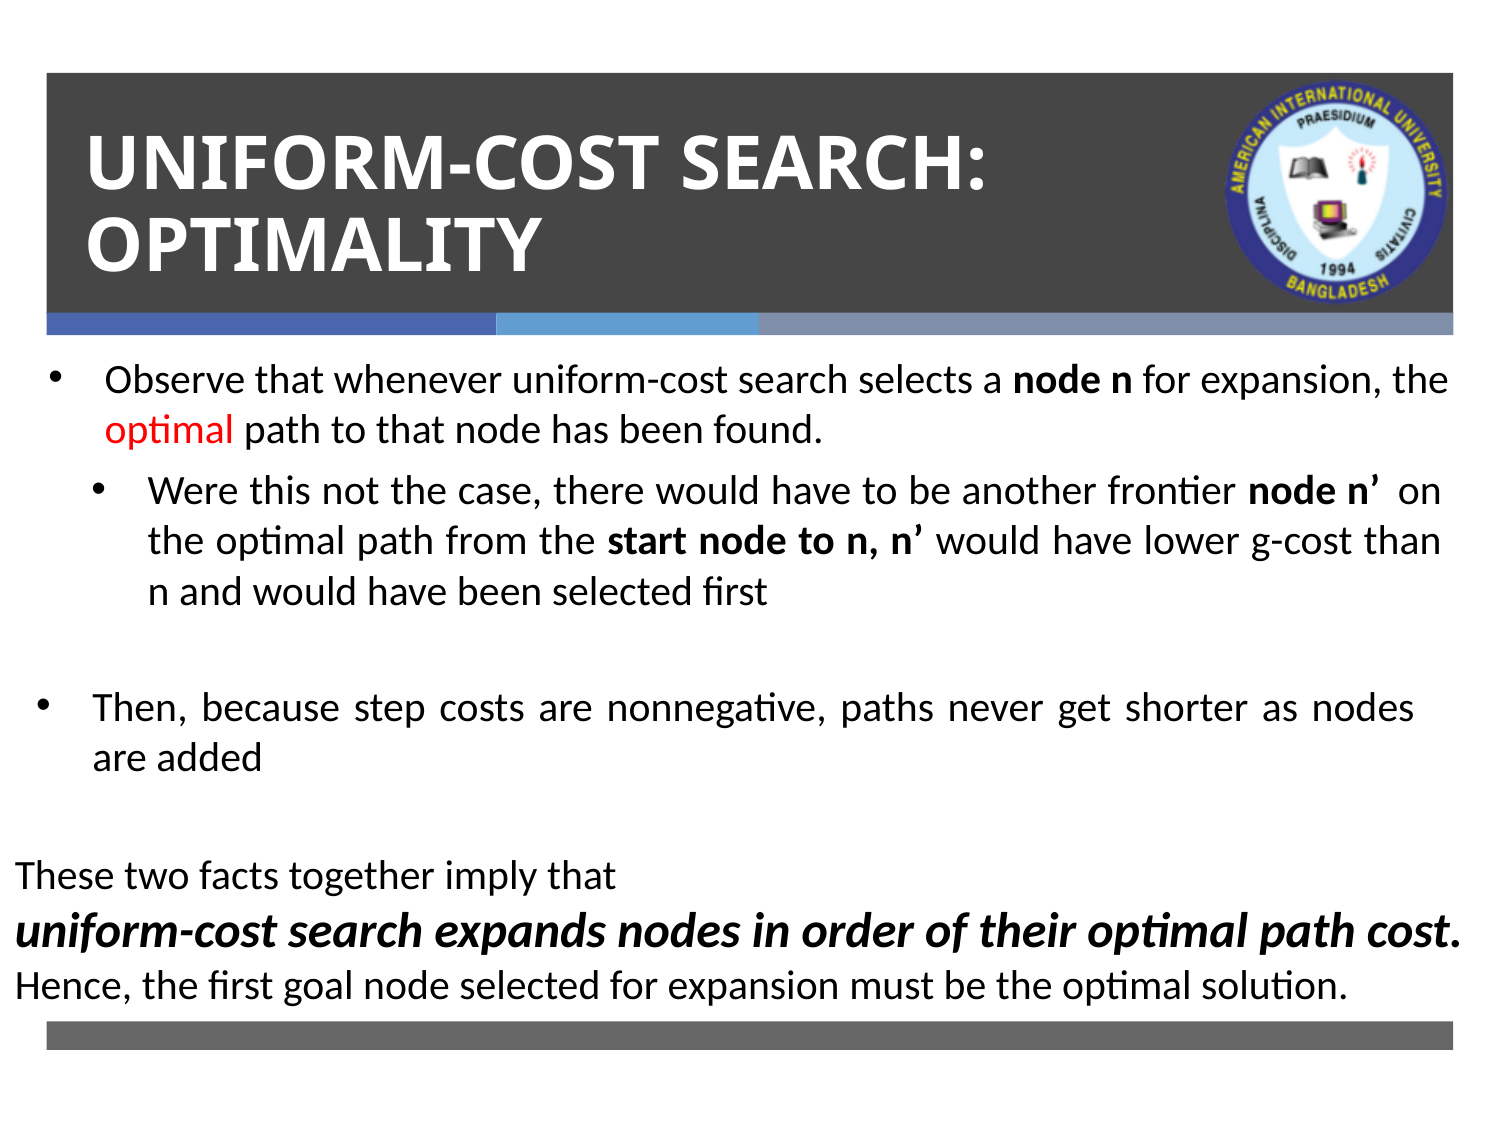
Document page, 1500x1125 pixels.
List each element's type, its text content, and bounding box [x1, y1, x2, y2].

text_box Were this not the case, there would have to be another frontier node n’ on the optimal path from the start node to n, n’ would have lower g-cost than n and would have been selected first [76, 455, 1457, 621]
text_box These two facts together imply that uniform-cost search expands nodes in order of their optimal path cost. Hence, the first goal node selected for expansion must be the optimal solution. [0, 840, 1488, 1016]
title UNIFORM-COST SEARCH: OPTIMALITY [69, 115, 1351, 294]
picture [1220, 75, 1454, 310]
text_box Then, because step costs are nonnegative, paths never get shorter as nodes are added [21, 671, 1431, 787]
text_box Observe that whenever uniform-cost search selects a node n for expansion, the optimal path to that node has been found. [33, 343, 1500, 459]
